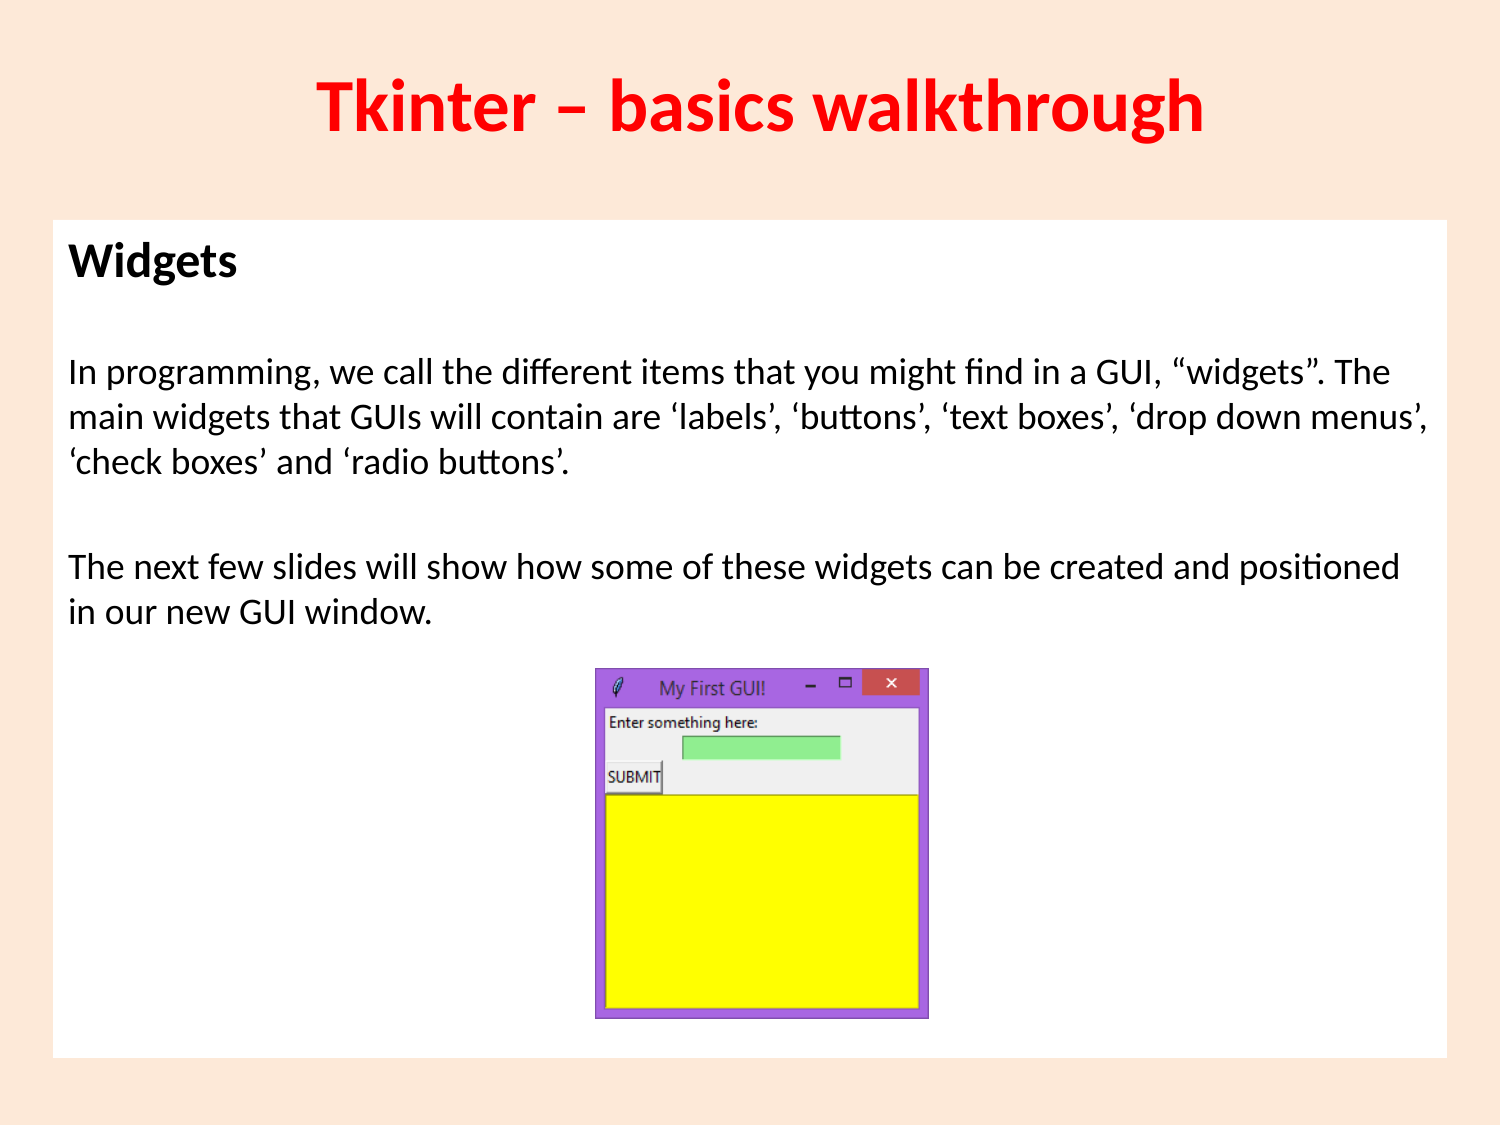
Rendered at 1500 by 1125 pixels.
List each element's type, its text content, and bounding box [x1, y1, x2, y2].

text_box Tkinter – basics walkthrough [133, 30, 1391, 172]
list Widgets In programming, we call the different items that you might find in a GUI, “widgets”. The main widgets that GUIs will contain are ‘labels’, ‘buttons’, ‘text boxes’, ‘drop down menus’, ‘check boxes’ and ‘radio buttons’. The next few slides will show how some of these widgets can be created and positioned in our new GUI window. [53, 219, 1447, 1058]
picture [594, 668, 929, 1019]
